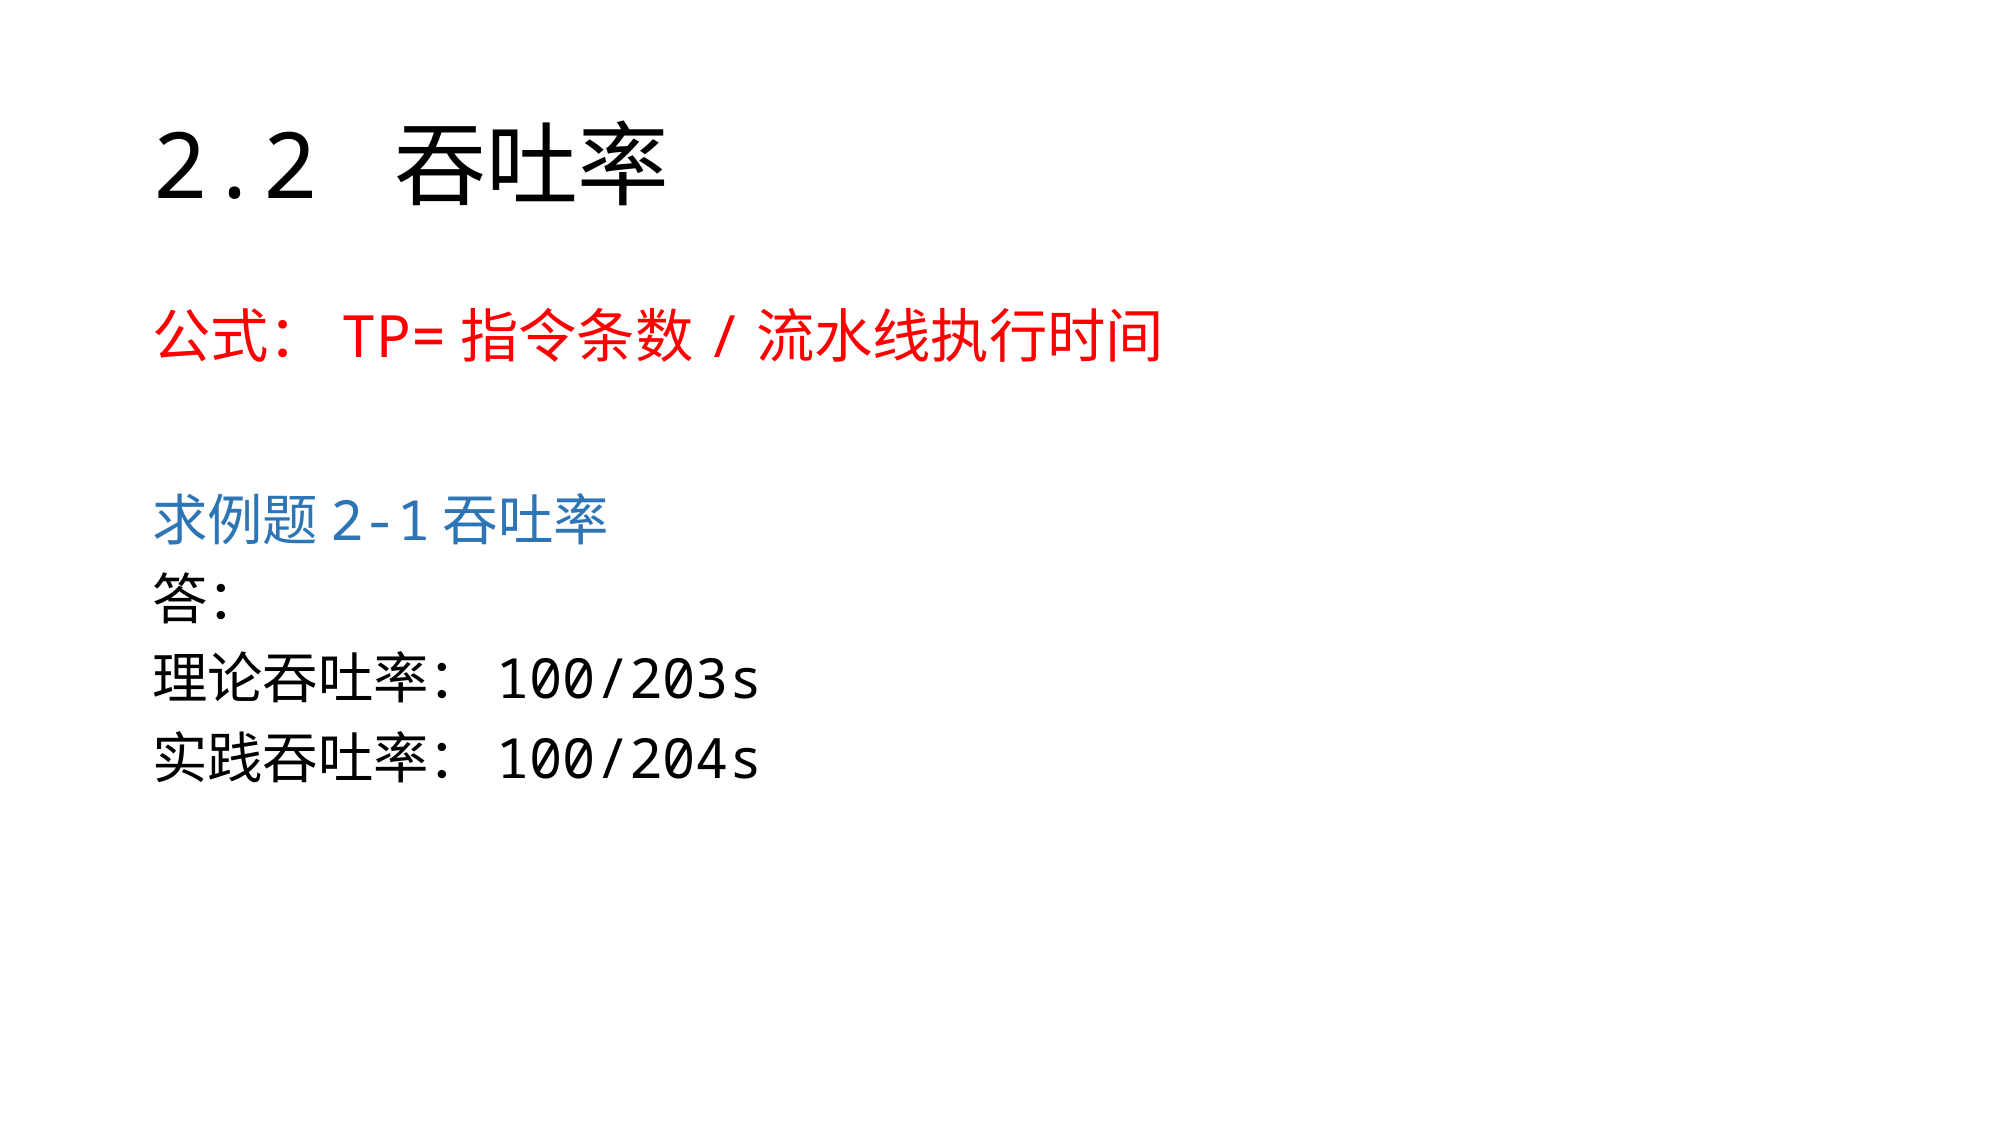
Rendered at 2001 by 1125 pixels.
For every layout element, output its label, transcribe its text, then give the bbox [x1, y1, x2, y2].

list 公式：TP=指令条数/流水线执行时间 [137, 299, 1863, 402]
text_box 求例题2-1吞吐率 答： 理论吞吐率：100/203s 实践吞吐率：100/204s [137, 484, 1863, 800]
title 2.2 吞吐率 [137, 59, 1863, 278]
